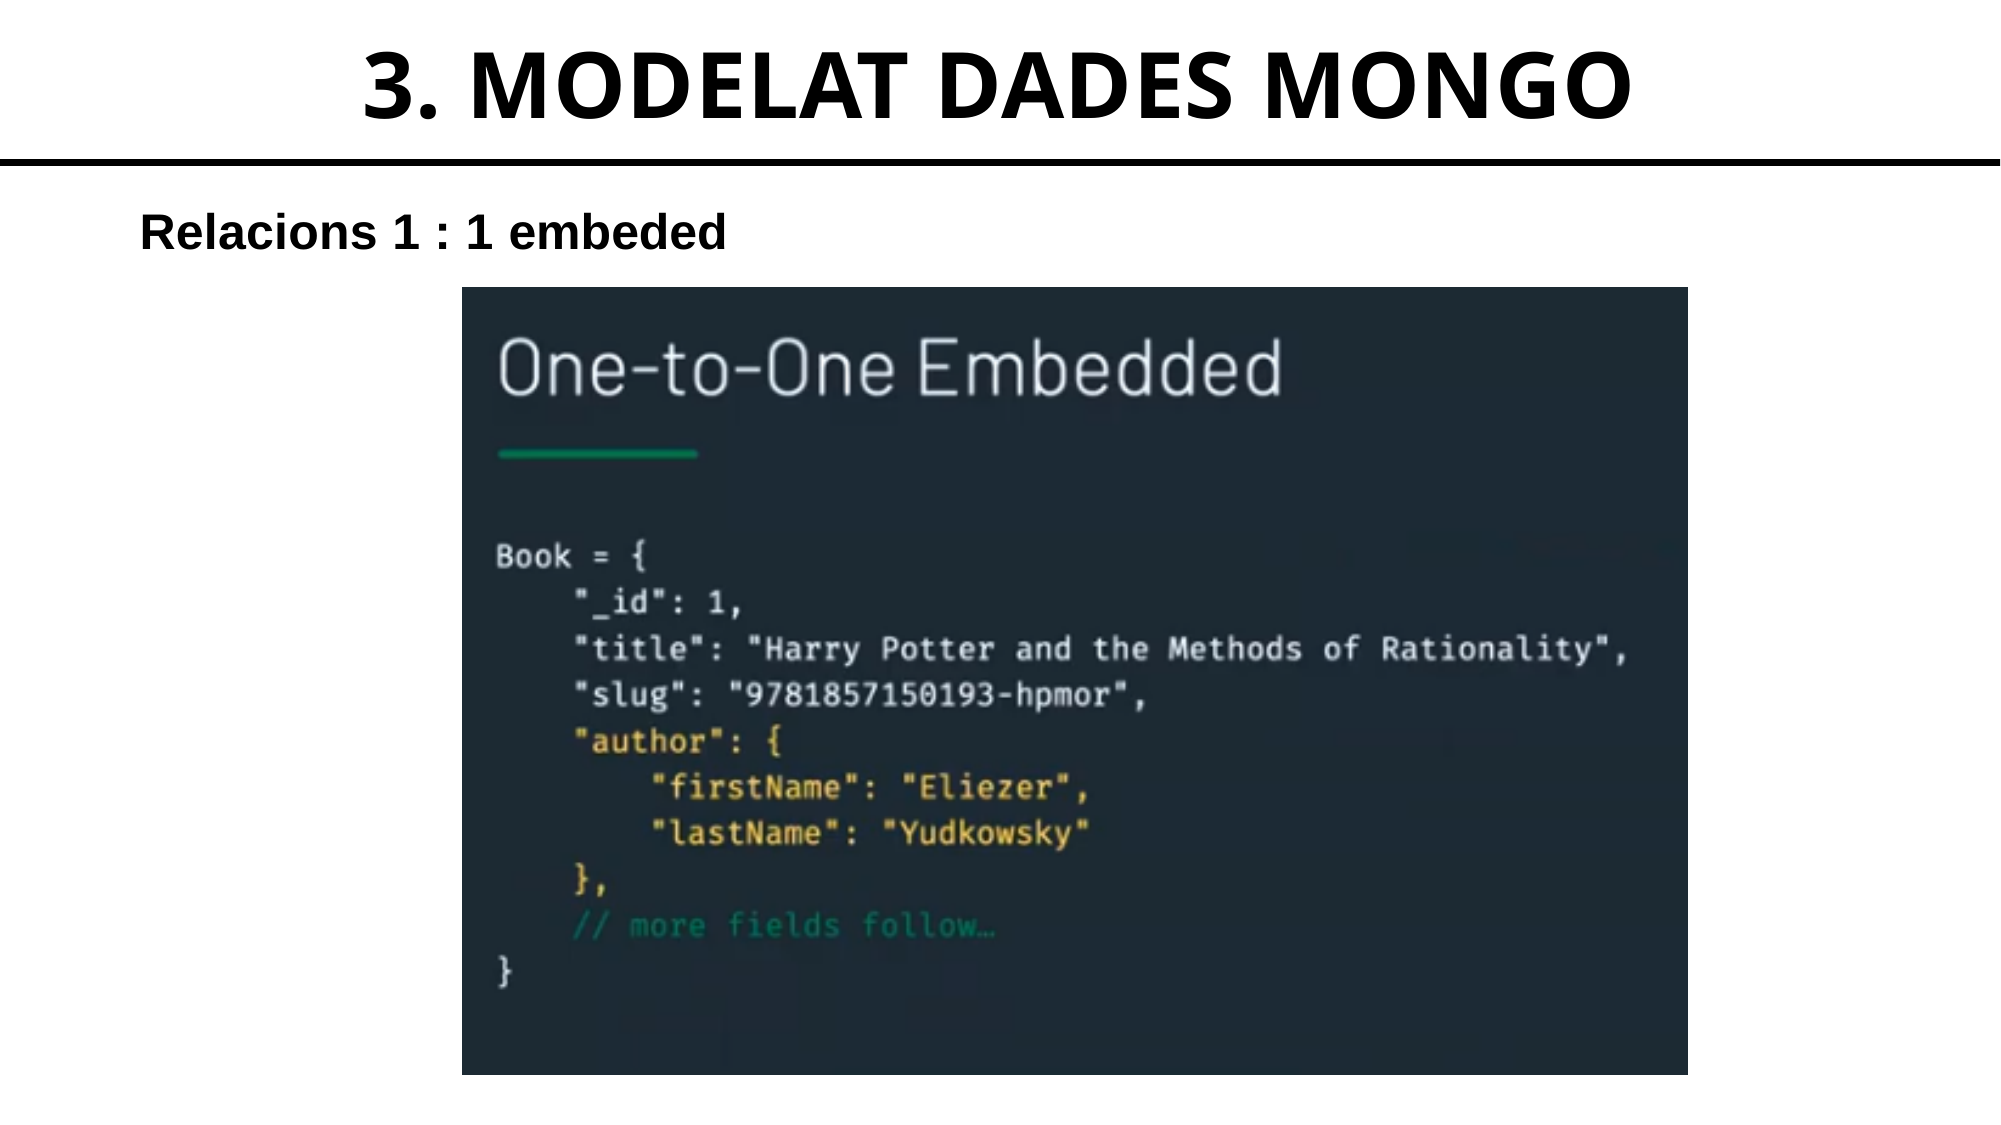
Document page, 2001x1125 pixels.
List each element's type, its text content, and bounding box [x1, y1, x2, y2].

text_box Relacions 1 : 1 embeded [137, 216, 1975, 261]
title 3. MODELAT DADES MONGO [0, 27, 2000, 216]
picture [462, 287, 1688, 1076]
